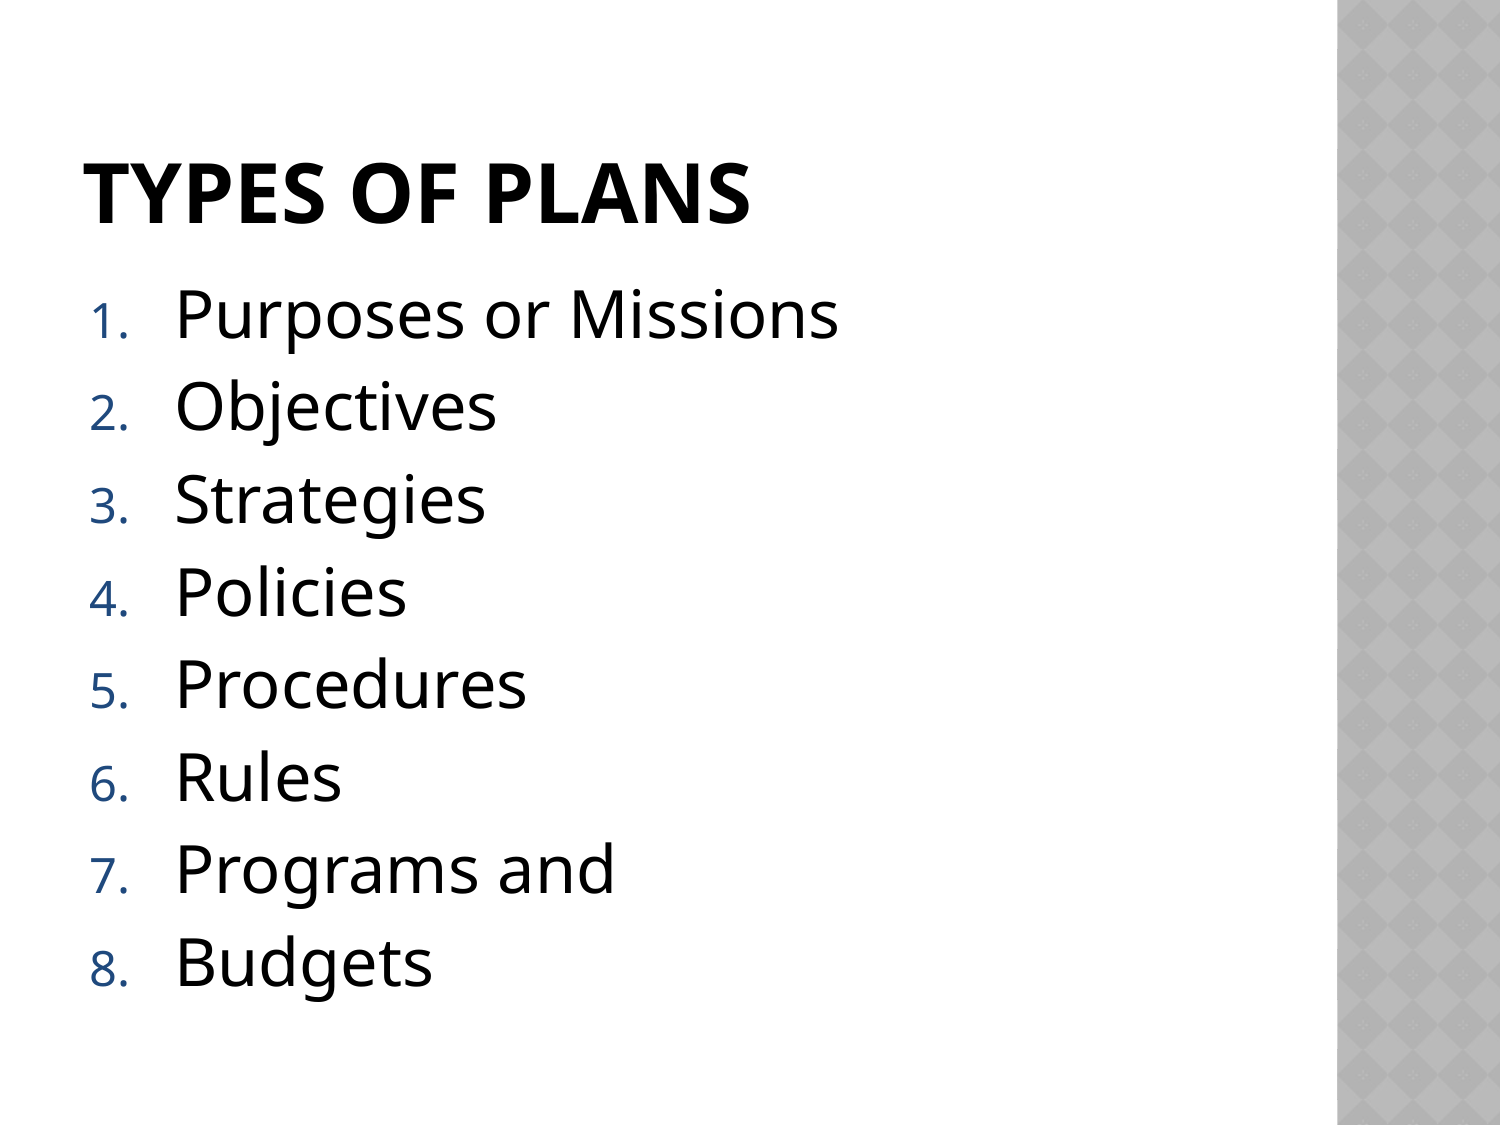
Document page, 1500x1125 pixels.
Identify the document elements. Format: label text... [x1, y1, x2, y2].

title TYPES OF PLANS [75, 52, 1263, 240]
list Purposes or Missions Objectives Strategies Policies Procedures Rules Programs and Budgets [75, 264, 1263, 1059]
